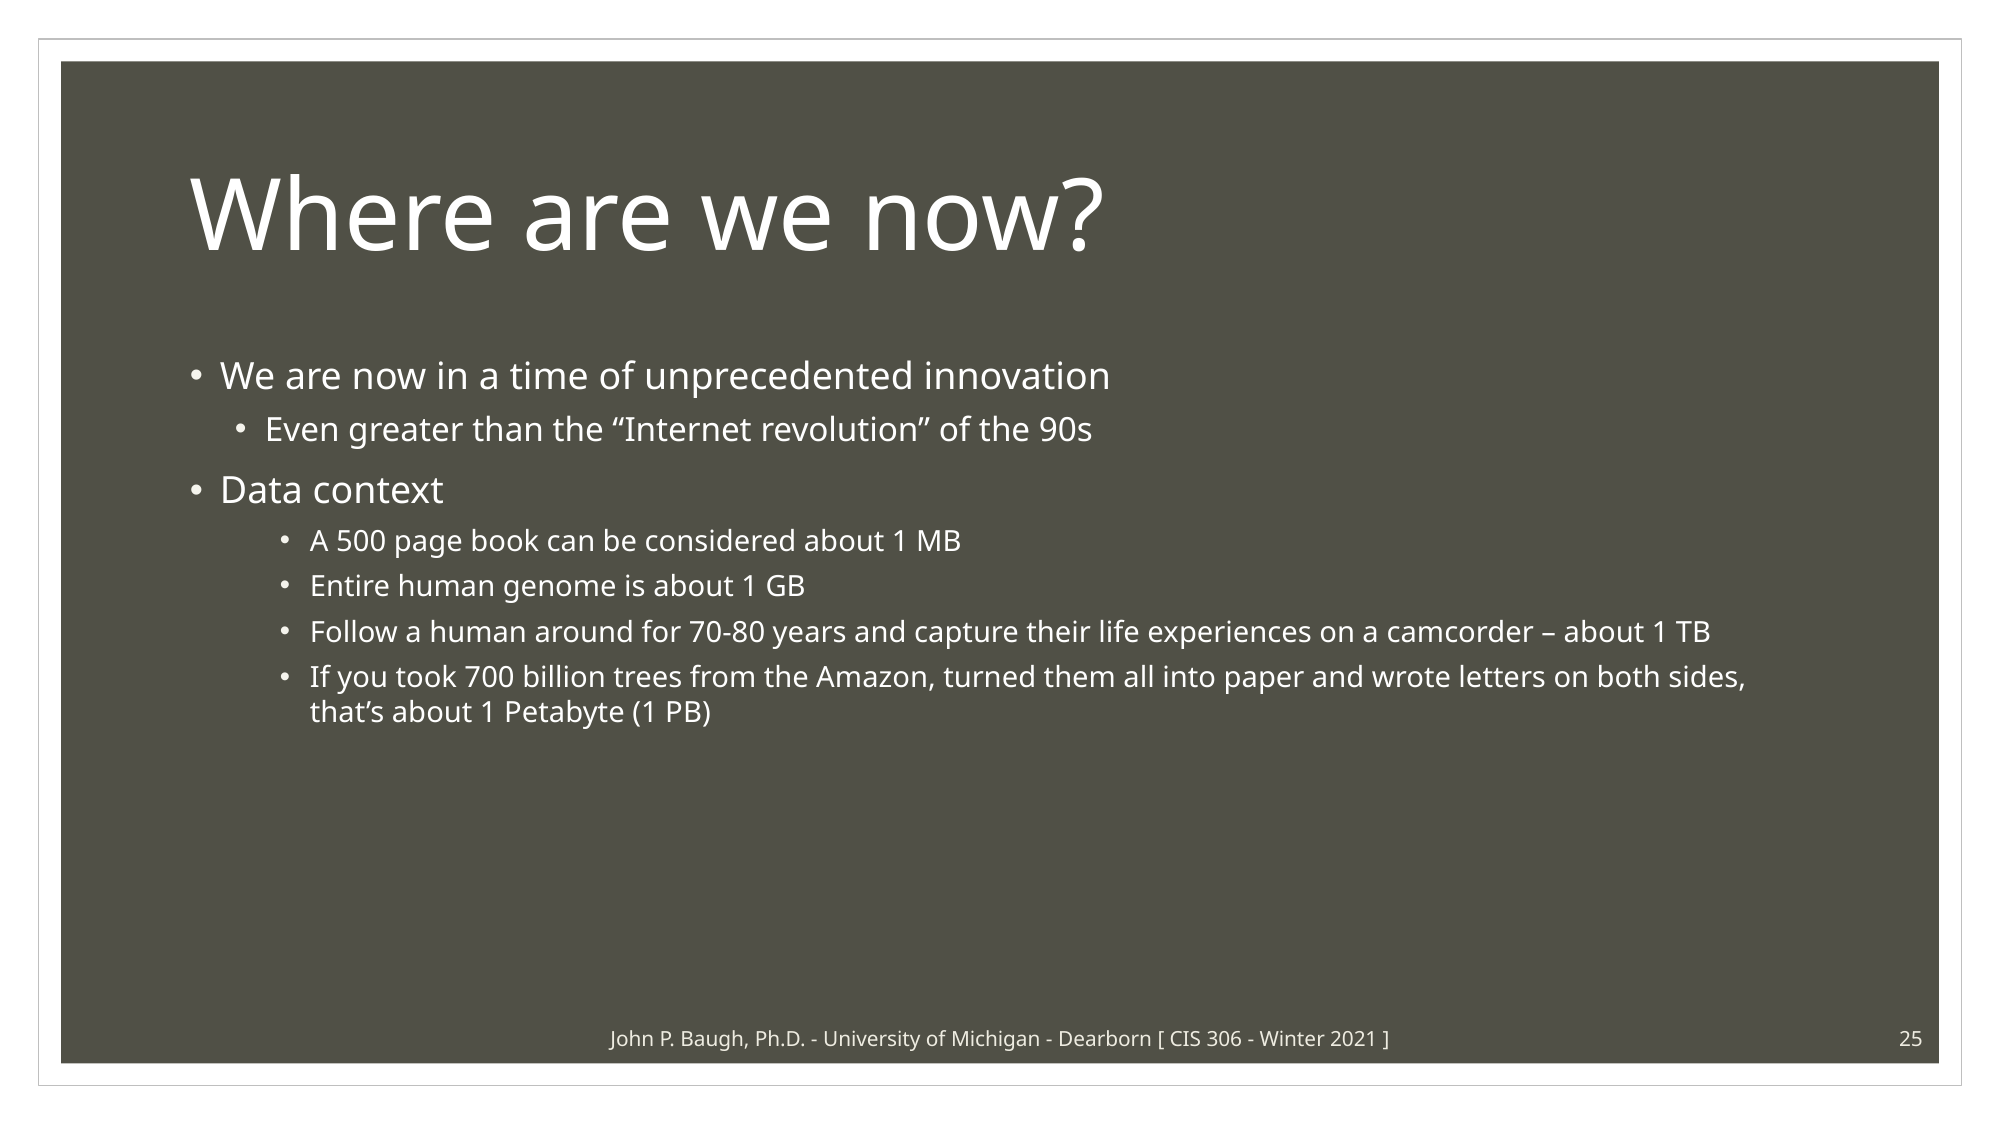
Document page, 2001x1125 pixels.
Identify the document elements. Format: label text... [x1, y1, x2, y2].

list We are now in a time of unprecedented innovation Even greater than the “Internet revolution” of the 90s Data context A 500 page book can be considered about 1 MB Entire human genome is about 1 GB Follow a human around for 70-80 years and capture their life experiences on a camcorder – about 1 TB If you took 700 billion trees from the Amazon, turned them all into paper and wrote letters on both sides, that’s about 1 Petabyte (1 PB) [174, 345, 1825, 990]
slide_number 25 [1697, 1019, 1938, 1062]
title Where are we now? [174, 105, 1825, 331]
footer John P. Baugh, Ph.D. - University of Michigan - Dearborn [ CIS 306 - Winter 2021 ] [572, 1019, 1428, 1062]
